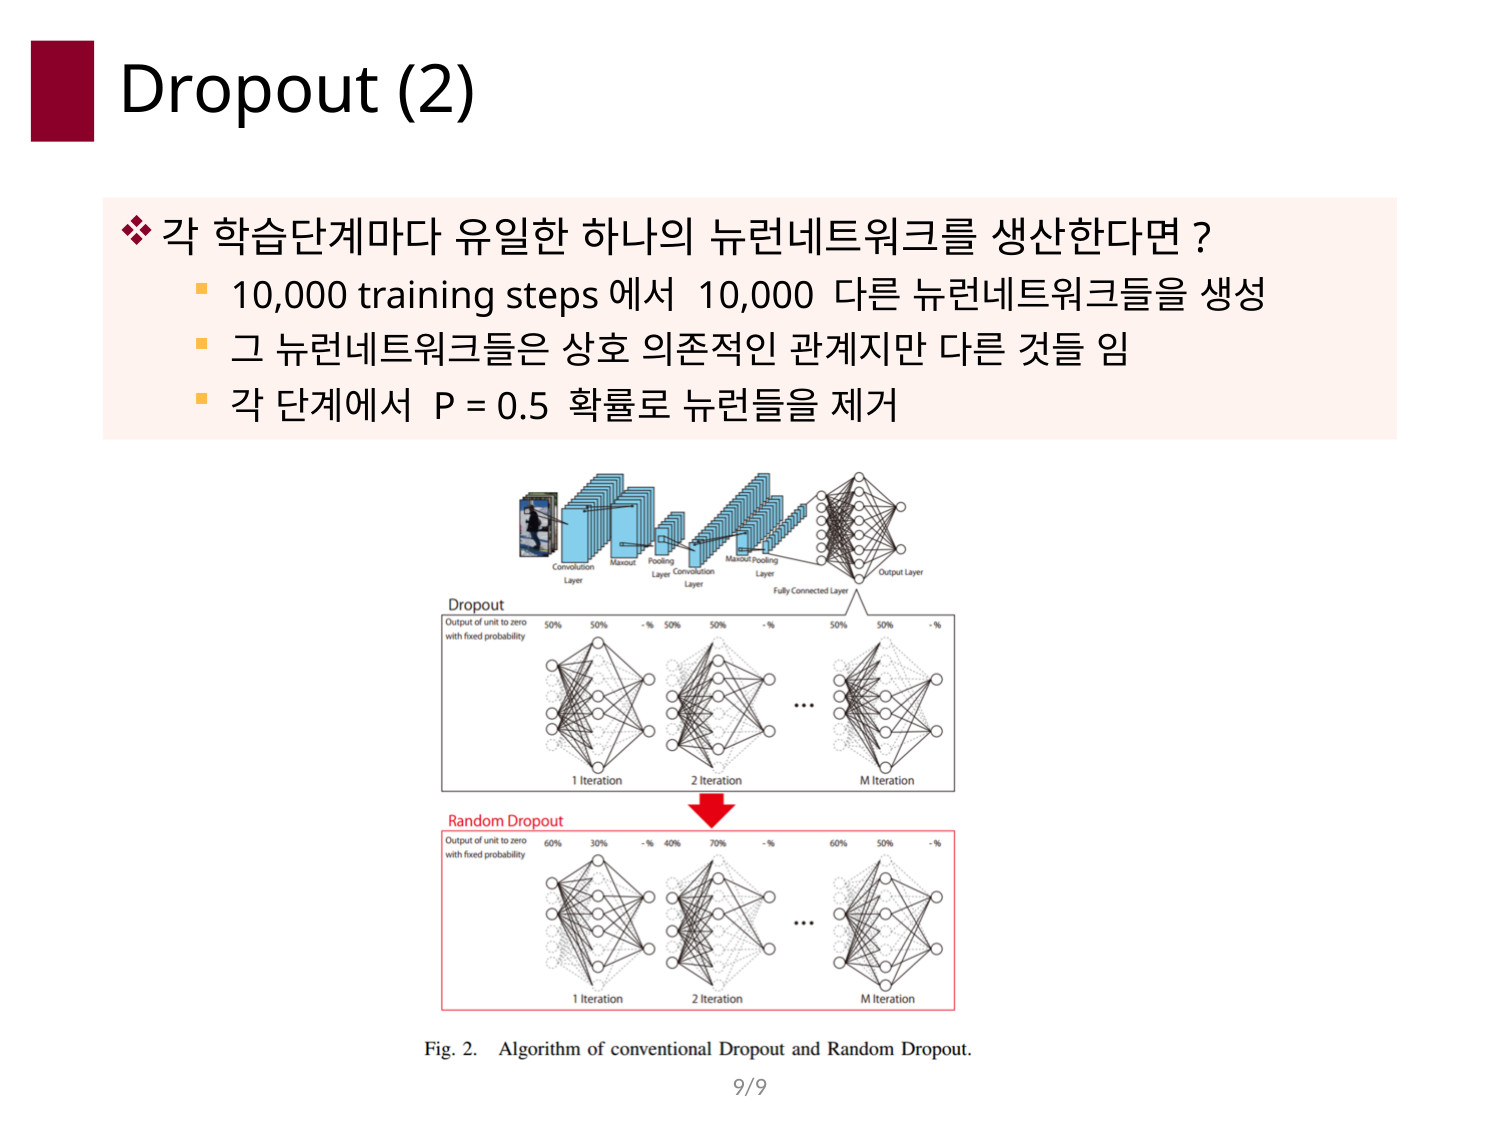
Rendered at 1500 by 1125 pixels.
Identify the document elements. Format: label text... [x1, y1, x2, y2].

picture [423, 464, 975, 1061]
list 각 학습단계마다 유일한 하나의 뉴런네트워크를 생산한다면? 10,000 training steps에서 10,000 다른 뉴런네트워크들을 생성 그 뉴런네트워크들은 상호 의존적인 관계지만 다른 것들 임 각 단계에서 P = 0.5 확률로 뉴런들을 제거 [103, 197, 1397, 440]
title Dropout (2) [103, 40, 1397, 142]
